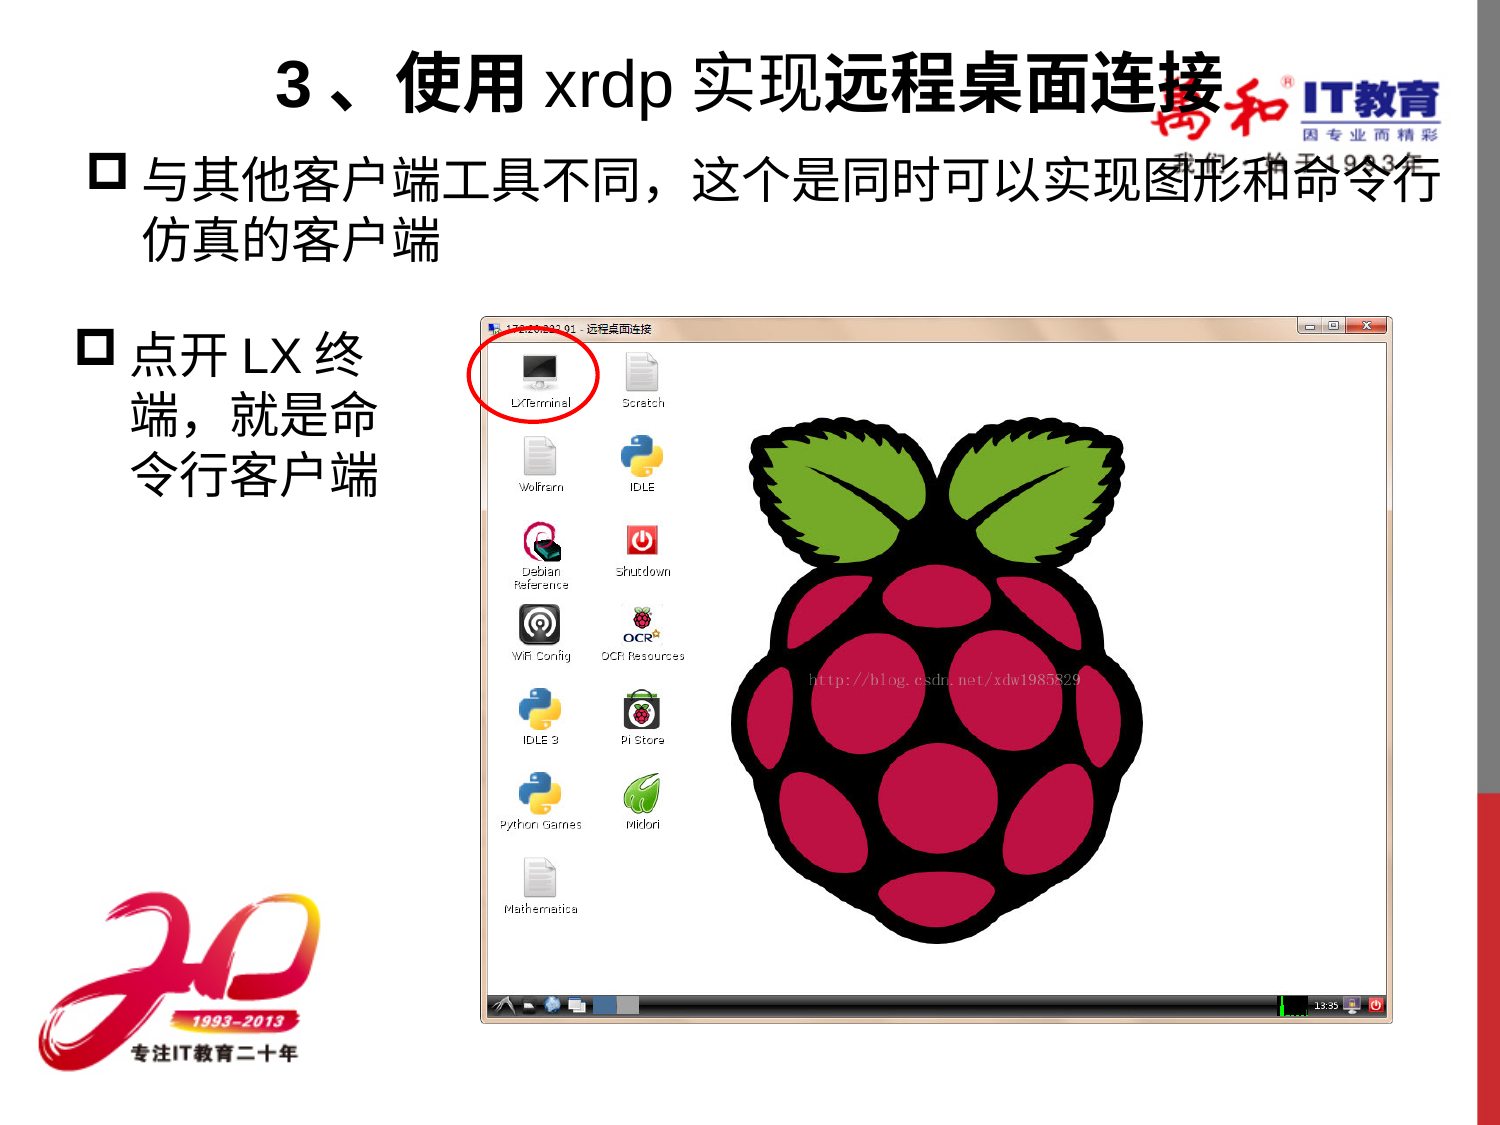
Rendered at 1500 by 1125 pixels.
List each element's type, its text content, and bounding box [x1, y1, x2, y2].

picture [0, 0, 1500, 1125]
title 3、使用xrdp实现远程桌面连接 [74, 37, 1426, 130]
text_box 点开LX终端，就是命令行客户端 [58, 316, 434, 512]
list 与其他客户端工具不同，这个是同时可以实现图形和命令行仿真的客户端 [70, 140, 1459, 235]
text_box [466, 351, 475, 399]
